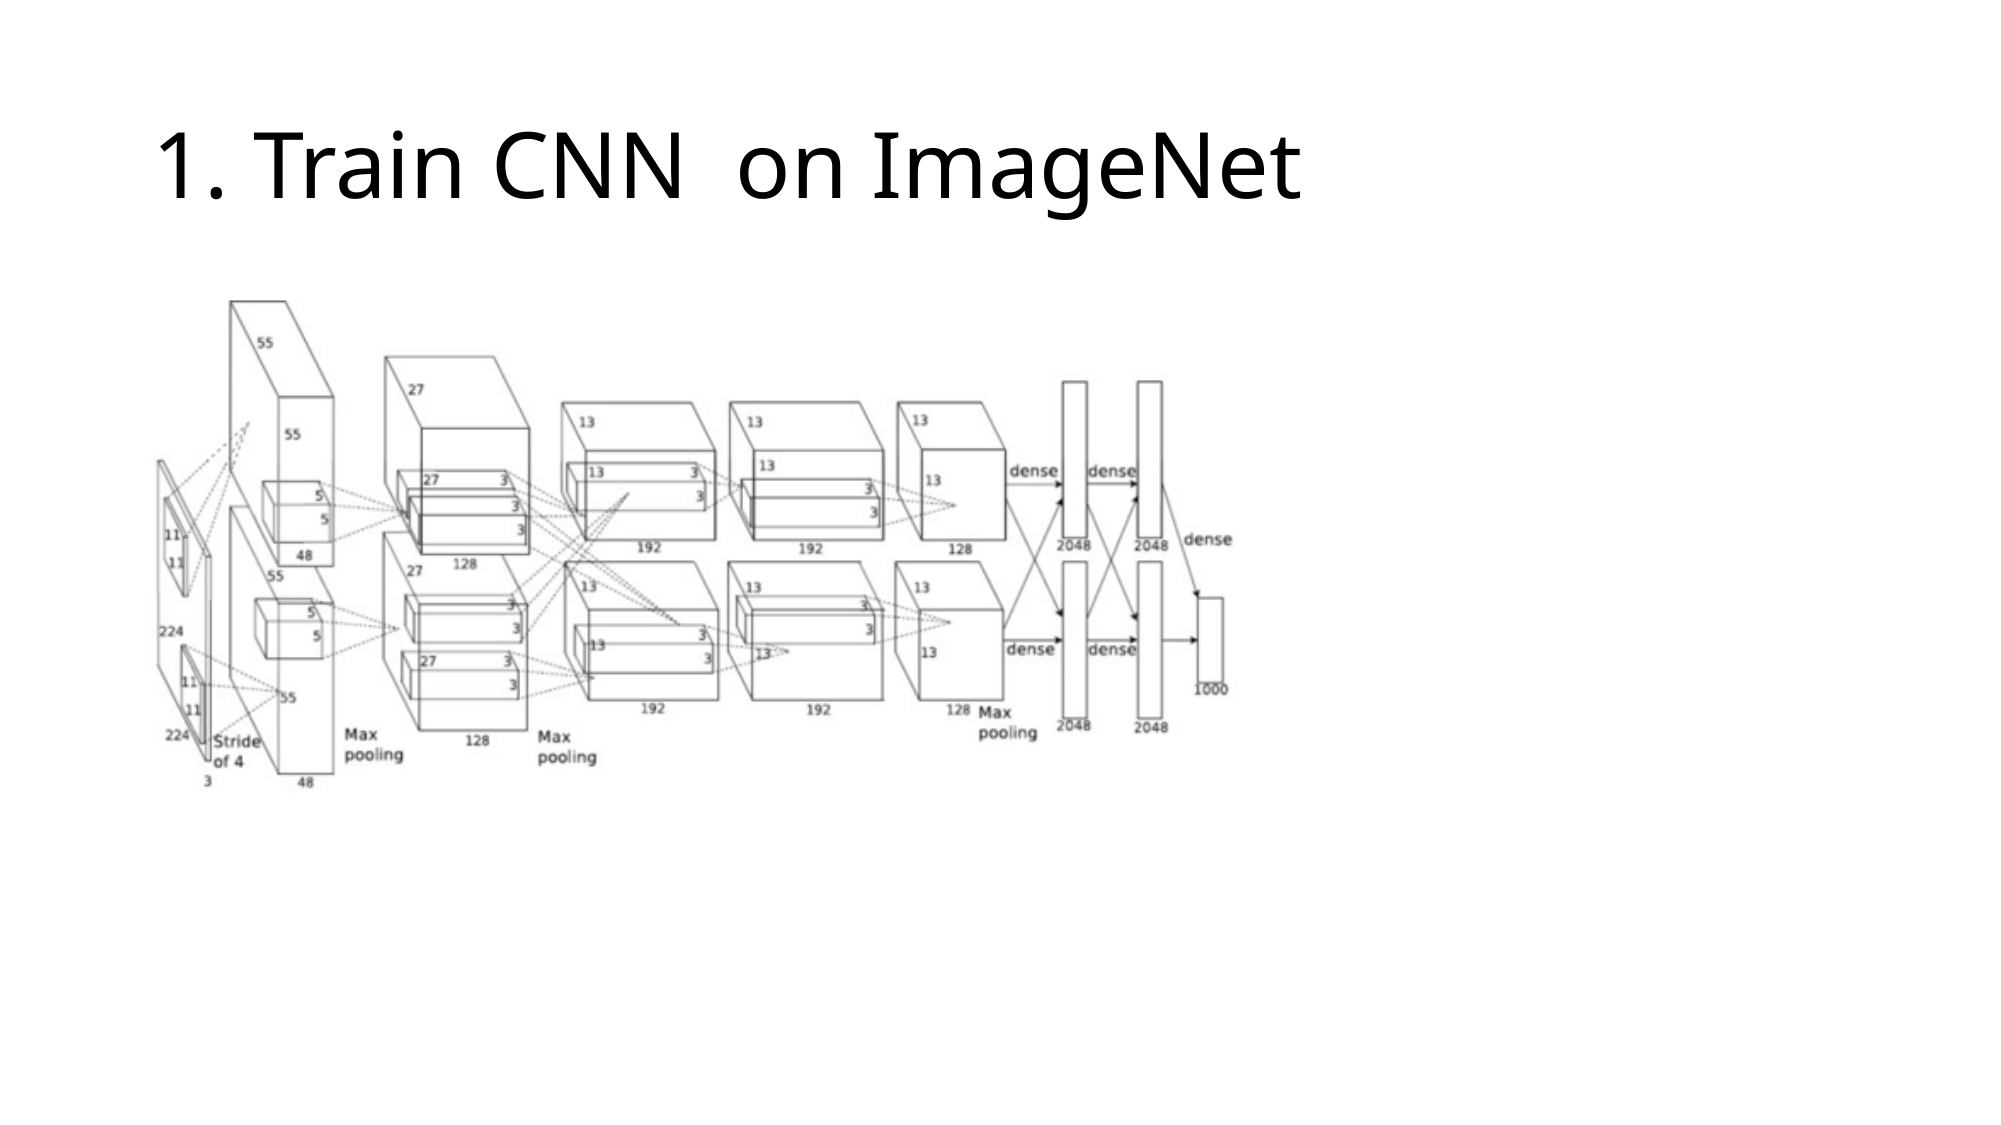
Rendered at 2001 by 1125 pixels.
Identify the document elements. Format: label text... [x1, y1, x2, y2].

title 1. Train CNN on ImageNet [137, 59, 1863, 278]
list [110, 277, 1262, 809]
